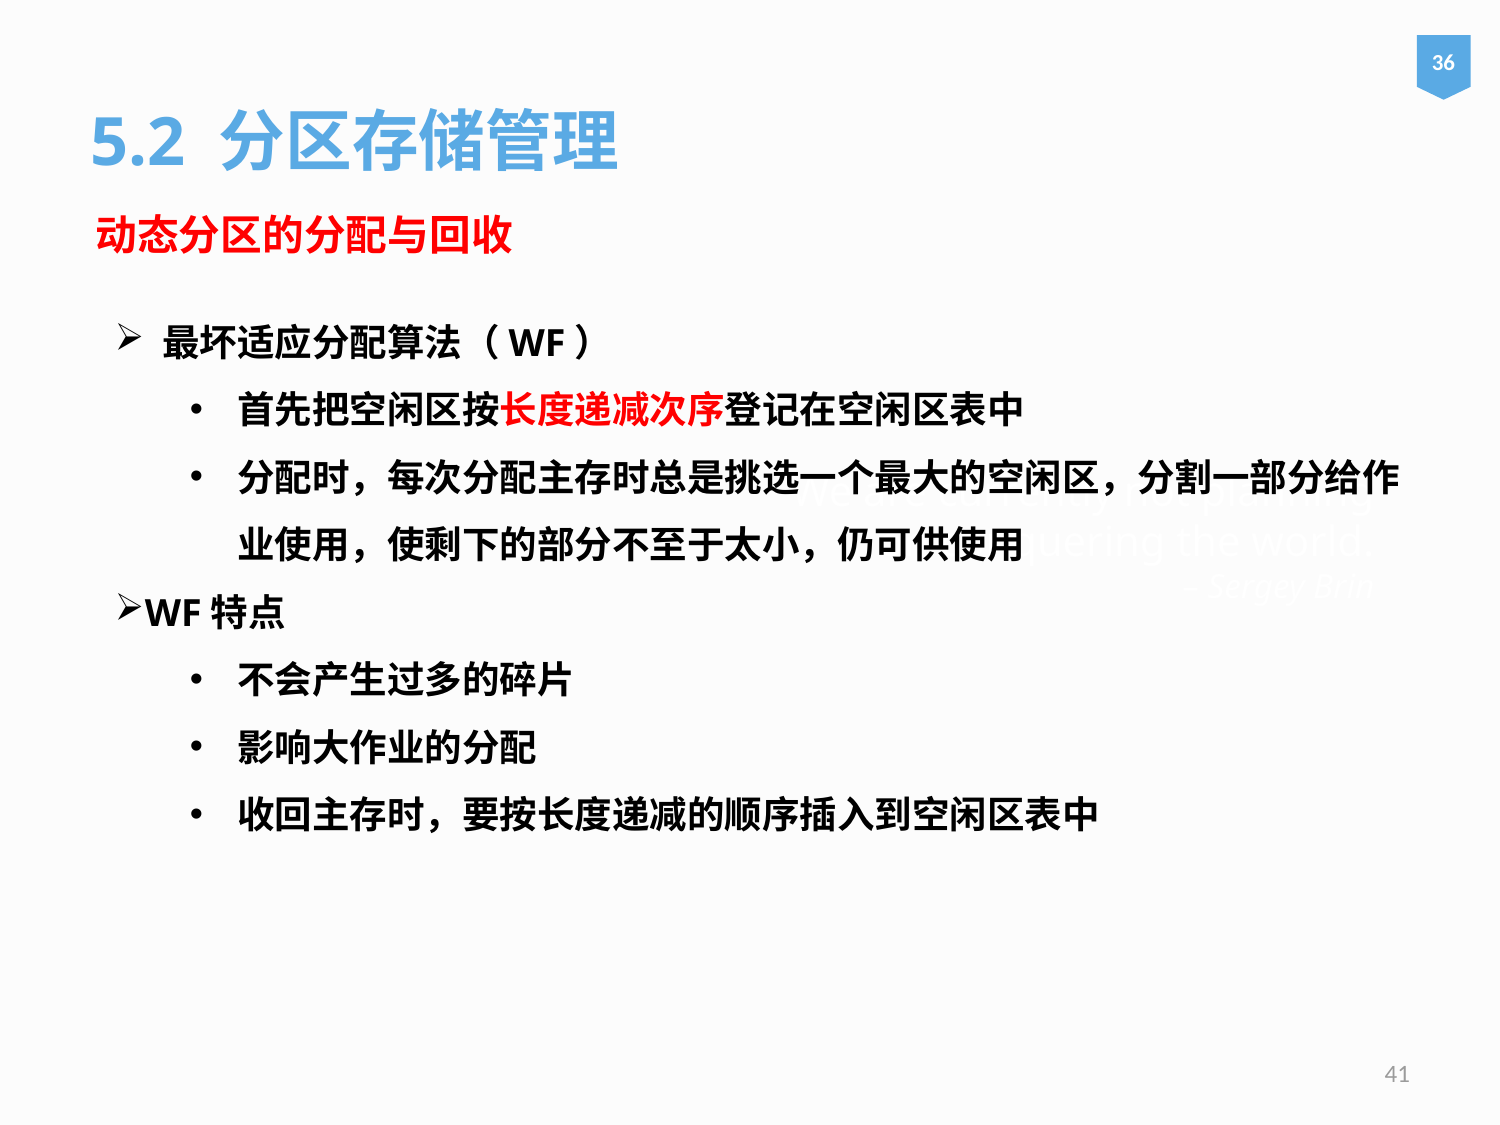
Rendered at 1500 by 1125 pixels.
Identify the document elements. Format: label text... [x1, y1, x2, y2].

text_box 5.2 分区存储管理 [74, 45, 1425, 233]
text_box 36 [1414, 33, 1473, 102]
slide_number 41 [1074, 1042, 1425, 1103]
text_box 最坏适应分配算法（WF） 首先把空闲区按长度递减次序登记在空闲区表中 分配时，每次分配主存时总是挑选一个最大的空闲区，分割一部分给作业使用，使剩下的部分不至于太小，仍可供使用 WF特点 不会产生过多的碎片 影响大作业的分配 收回主存时，要按长度递减的顺序插入到空闲区表中 [100, 288, 1425, 911]
text_box 动态分区的分配与回收 [80, 176, 1392, 289]
